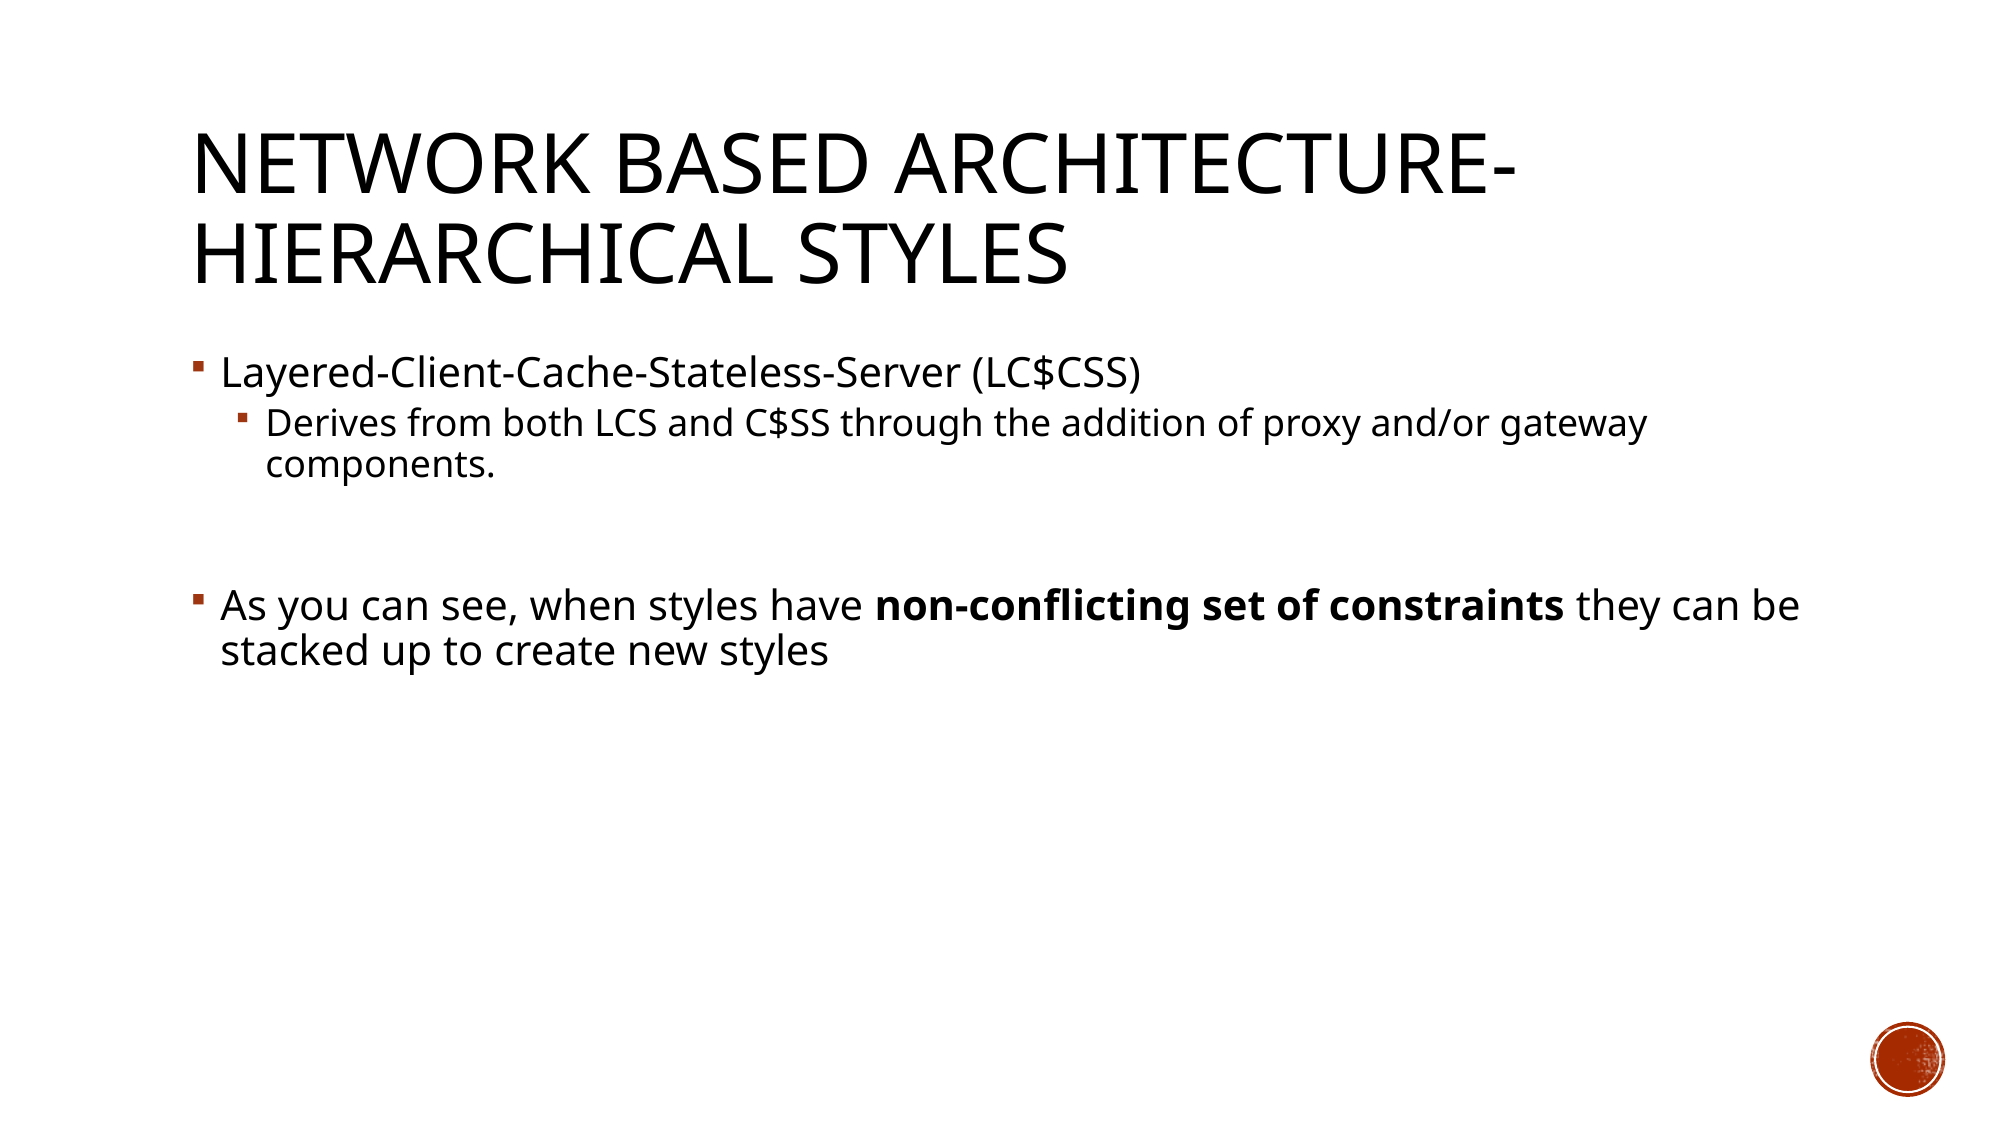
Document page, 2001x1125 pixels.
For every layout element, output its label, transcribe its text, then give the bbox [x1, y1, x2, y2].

title Network based architecture- Hierarchical styles [175, 79, 1826, 343]
list Layered-Client-Cache-Stateless-Server (LC$CSS) Derives from both LCS and C$SS through the addition of proxy and/or gateway components. As you can see, when styles have non-conflicting set of constraints they can be stacked up to create new styles [175, 343, 1826, 1008]
